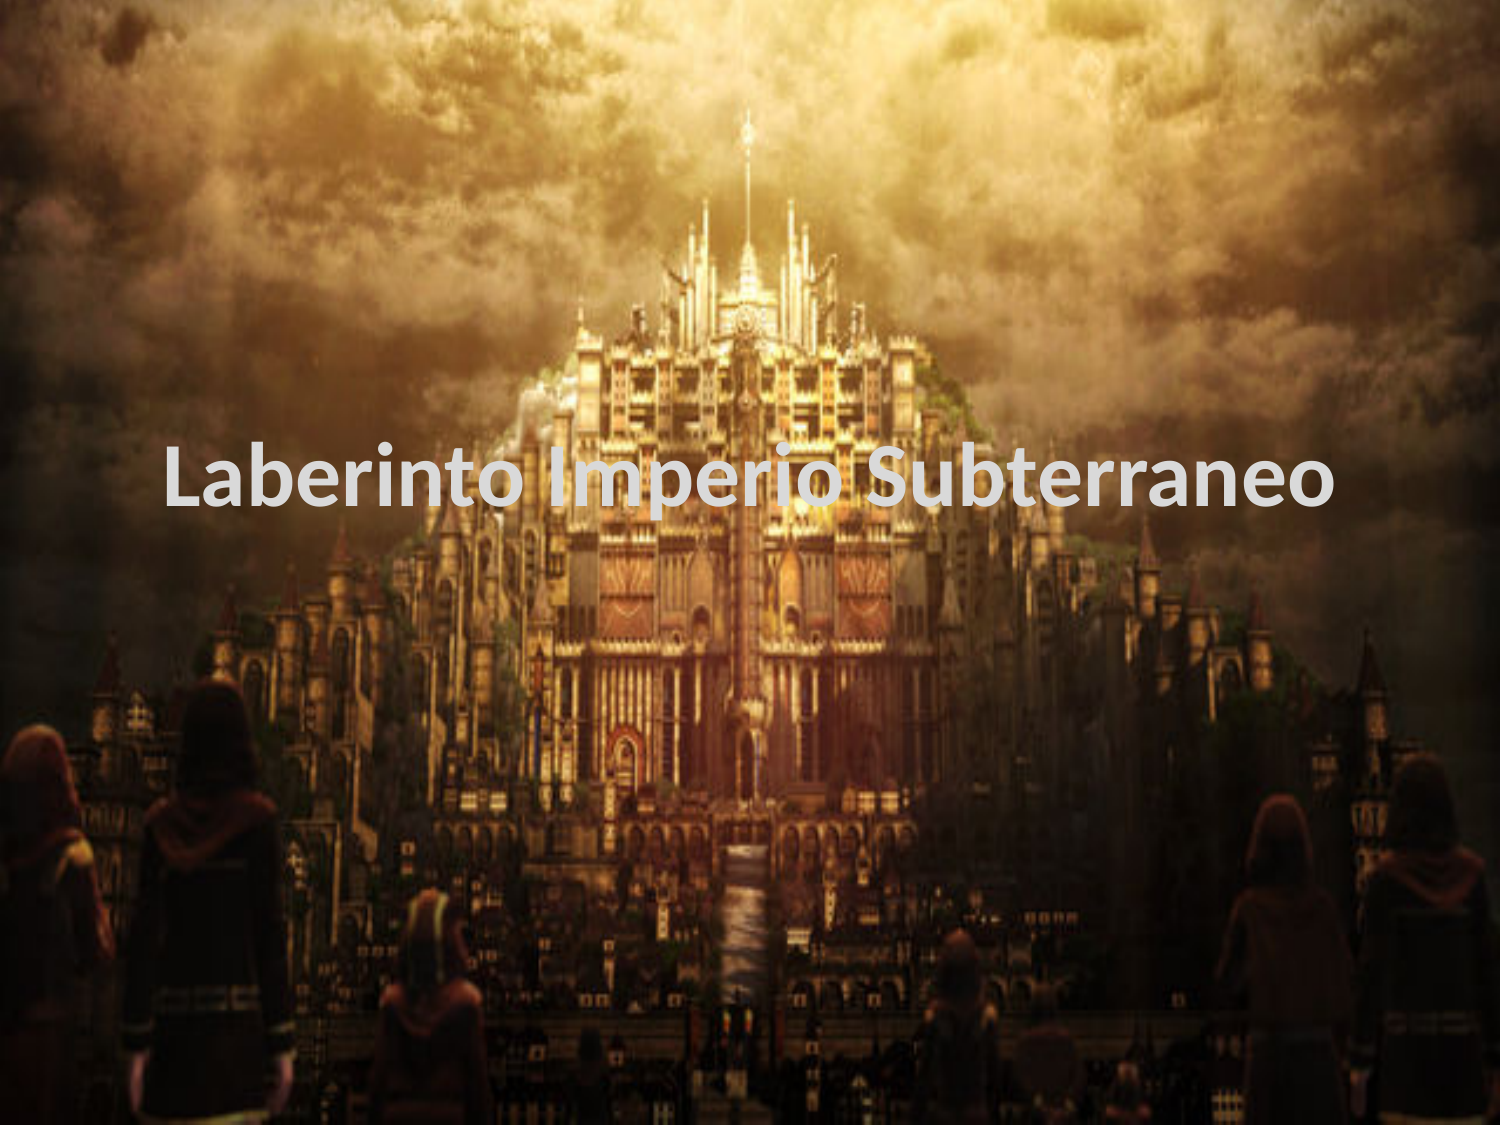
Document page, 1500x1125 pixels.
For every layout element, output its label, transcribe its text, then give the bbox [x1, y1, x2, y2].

title Laberinto Imperio Subterraneo [112, 349, 1388, 591]
picture [0, 0, 1500, 1125]
